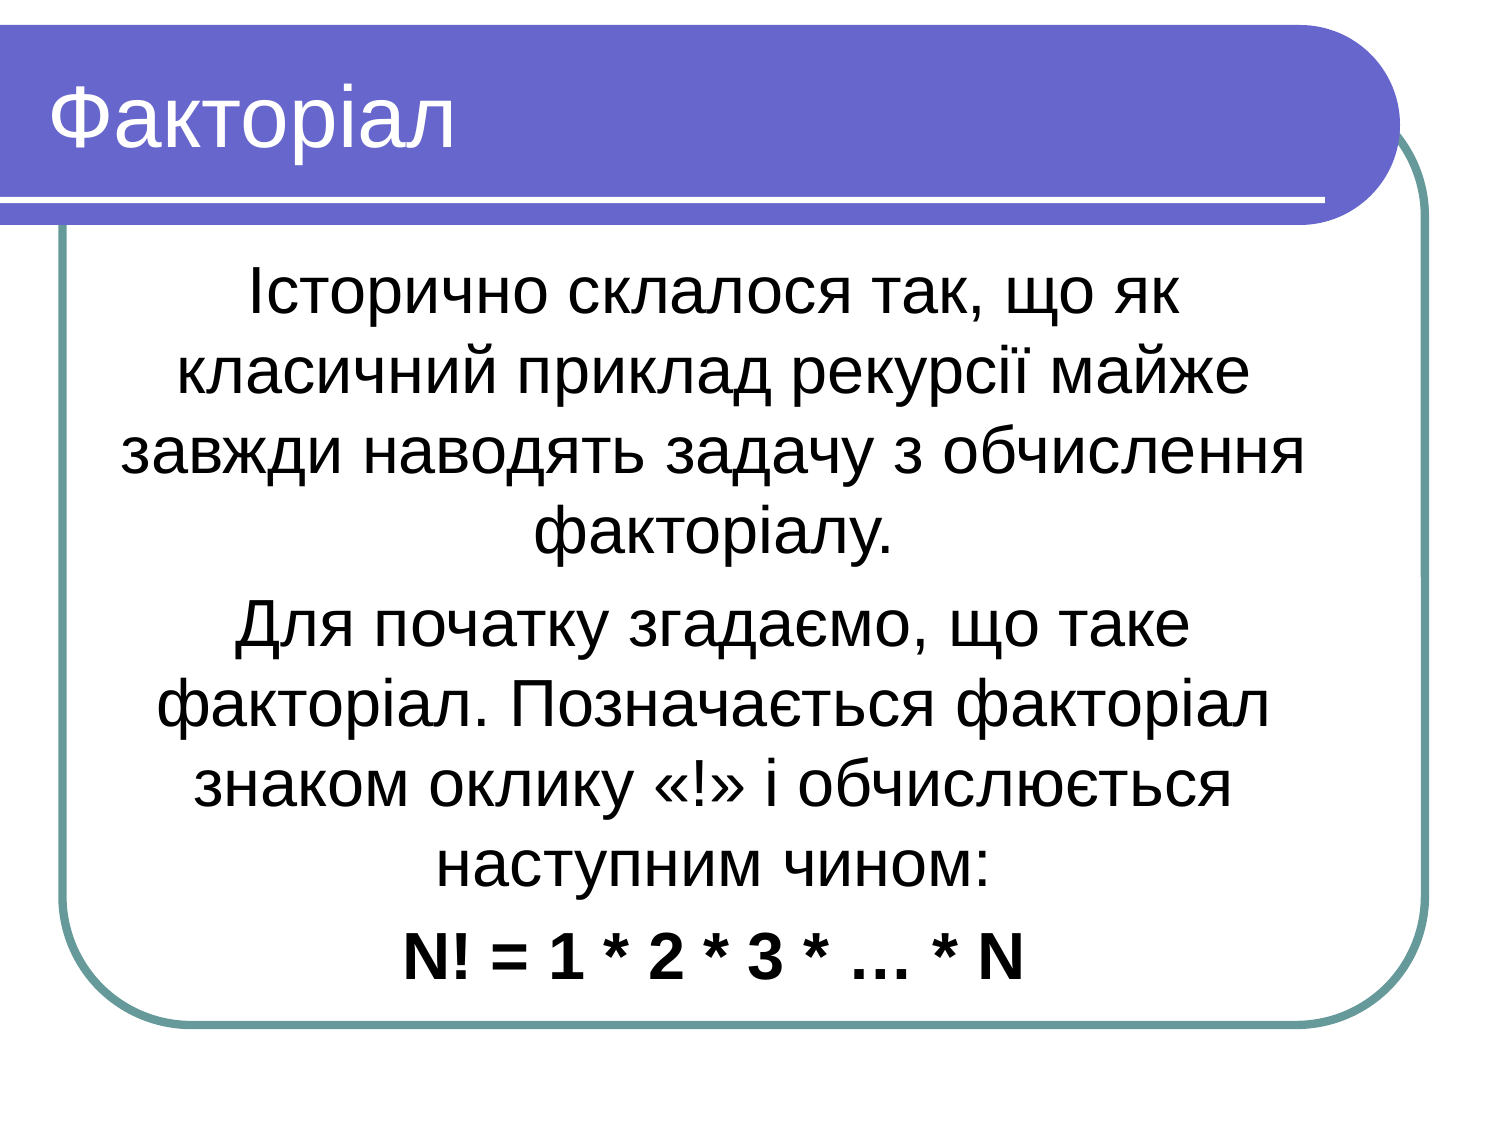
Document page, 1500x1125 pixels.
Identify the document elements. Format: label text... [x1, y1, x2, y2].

list Історично склалося так, що як класичний приклад рекурсії майже завжди наводять задачу з обчислення факторіалу. Для початку згадаємо, що таке факторіал. Позначається факторіал знаком оклику «!» і обчислюється наступним чином: N! = 1 * 2 * 3 * … * N [64, 238, 1365, 965]
title Факторіал [31, 37, 1348, 188]
